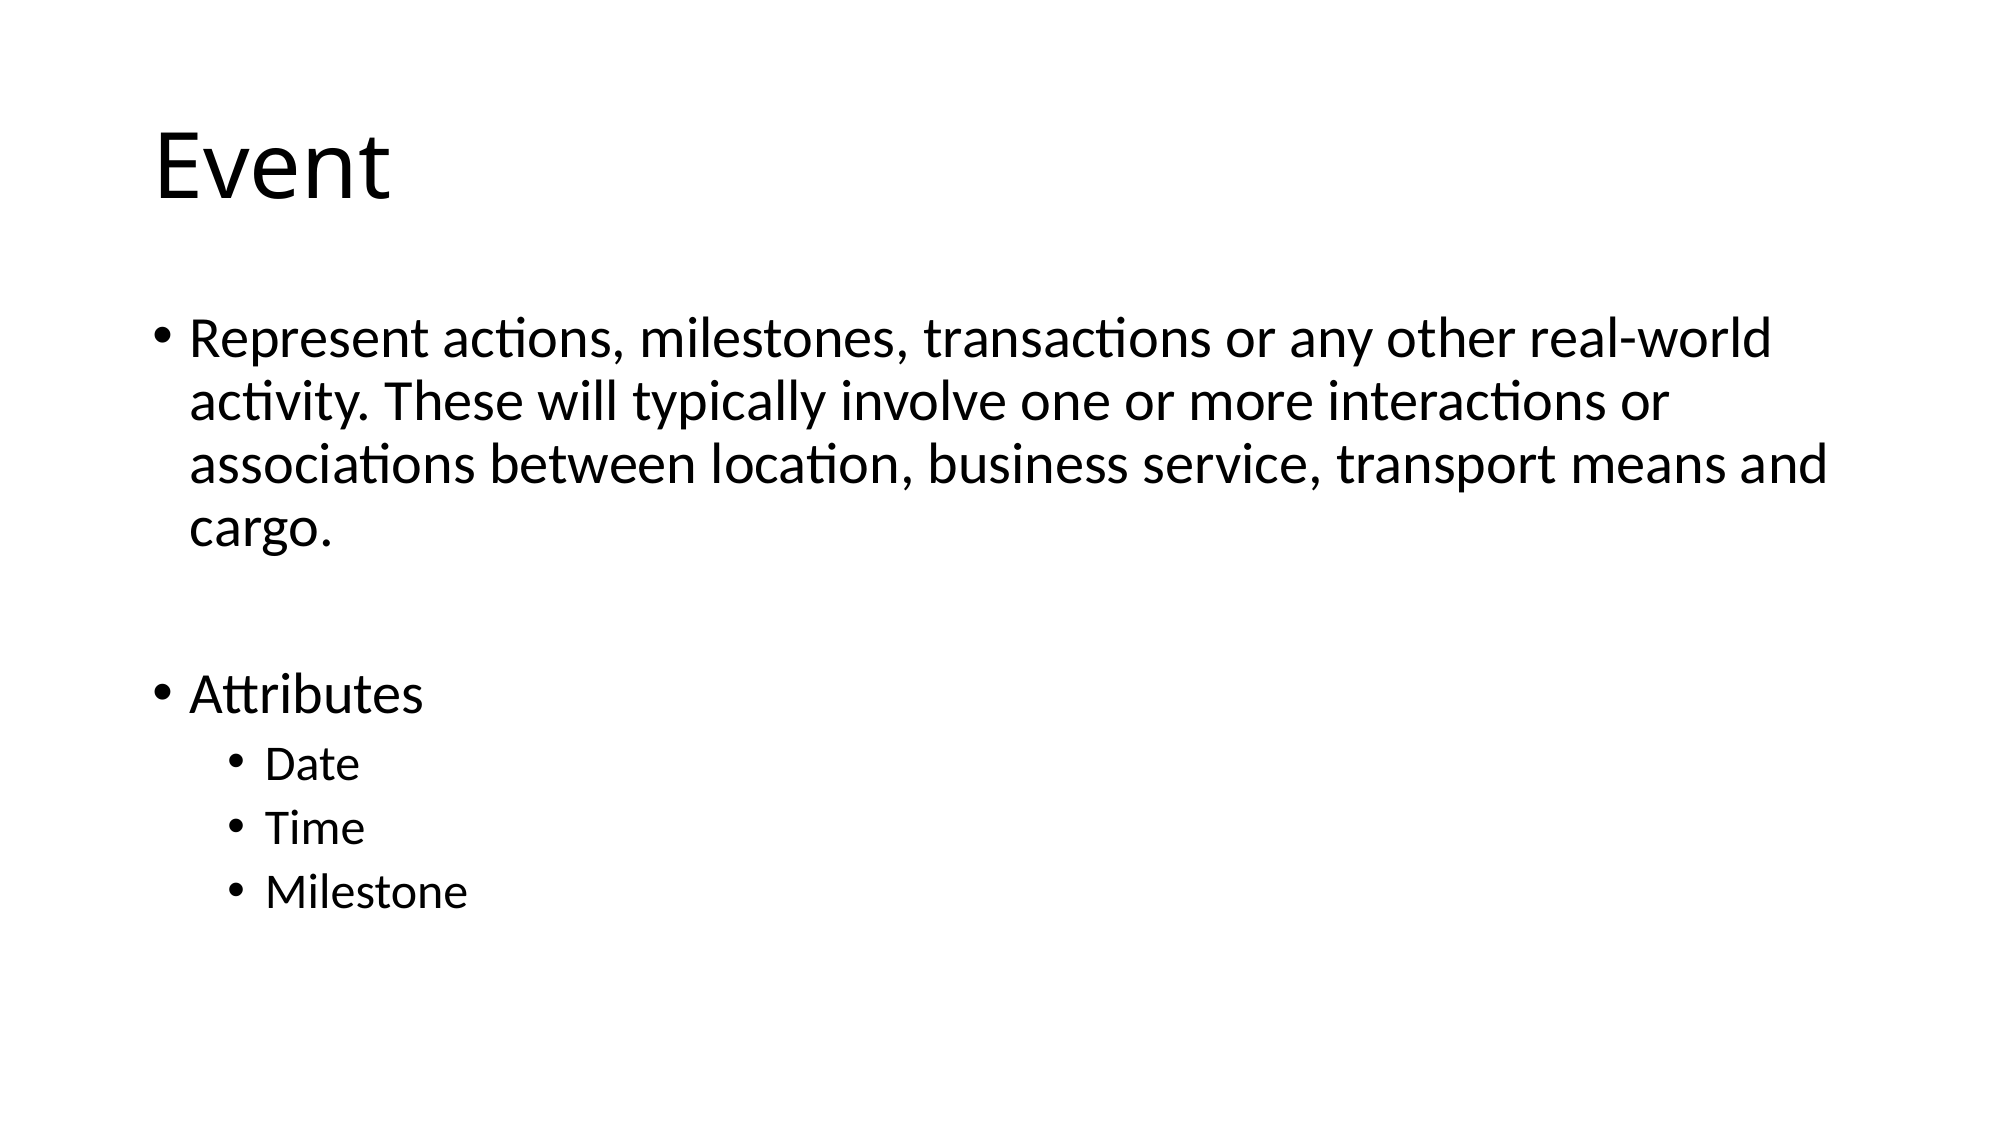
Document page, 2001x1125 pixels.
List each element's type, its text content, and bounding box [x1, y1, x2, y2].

list Represent actions, milestones, transactions or any other real-world activity. These will typically involve one or more interactions or associations between location, business service, transport means and cargo. Attributes Date Time Milestone [137, 299, 1863, 1014]
title Event [137, 59, 1863, 278]
